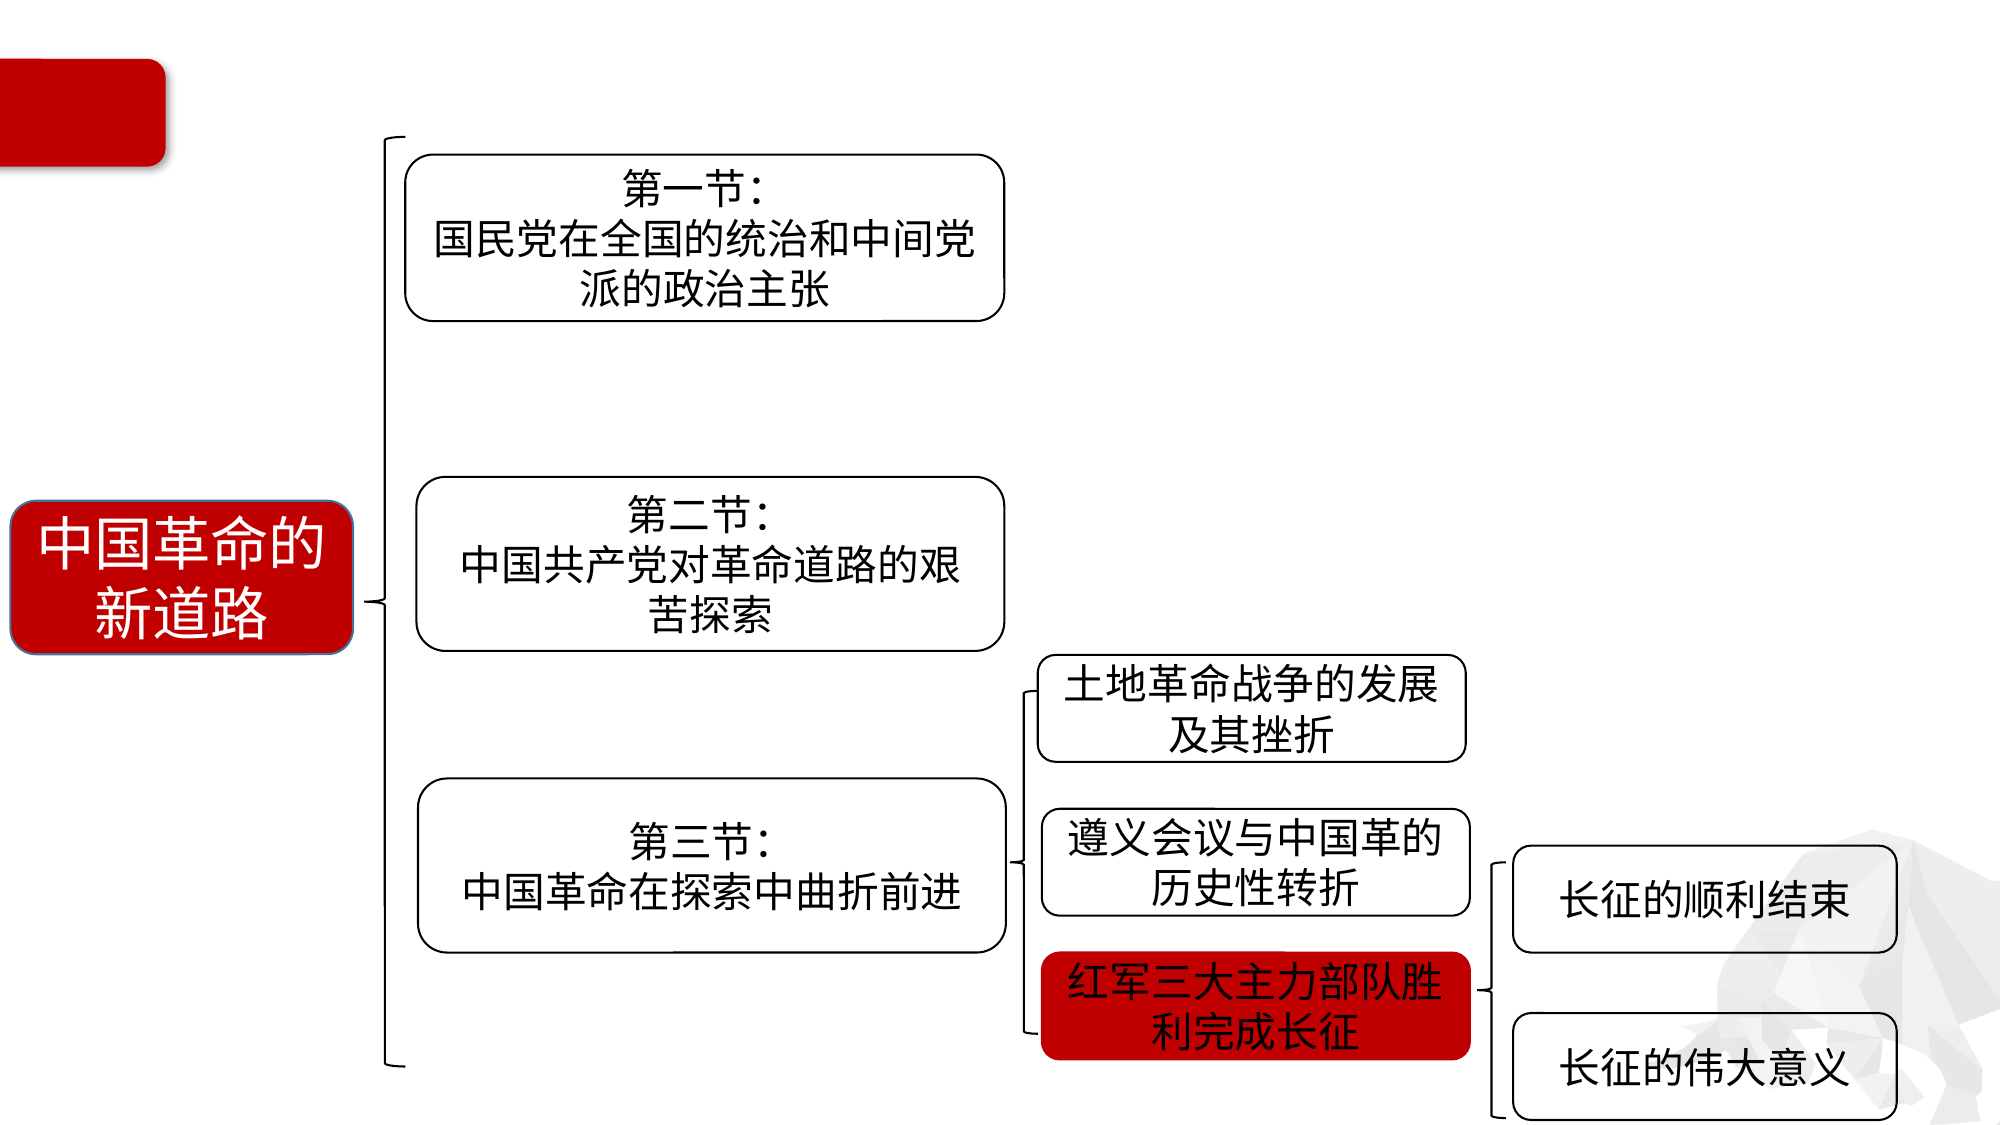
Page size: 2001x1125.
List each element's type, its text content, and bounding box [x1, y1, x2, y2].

text_box 第一节： 国民党在全国的统治和中间党派的政治主张 [404, 153, 1006, 323]
text_box 长征的伟大意义 [1512, 1011, 1898, 1122]
text_box 中国革命的新道路 [9, 499, 355, 656]
text_box [364, 135, 406, 1068]
text_box [1477, 861, 1506, 1120]
text_box 红军三大主力部队胜利完成长征 [1040, 951, 1471, 1061]
text_box 遵义会议与中国革的 历史性转折 [1040, 807, 1471, 917]
picture [1644, 829, 2000, 1125]
text_box [1009, 689, 1038, 1035]
text_box 长征的顺利结束 [1512, 844, 1898, 954]
text_box 第二节： 中国共产党对革命道路的艰苦探索 [415, 475, 1006, 652]
text_box 第三节： 中国革命在探索中曲折前进 [416, 777, 1007, 954]
text_box 土地革命战争的发展 及其挫折 [1036, 653, 1467, 763]
